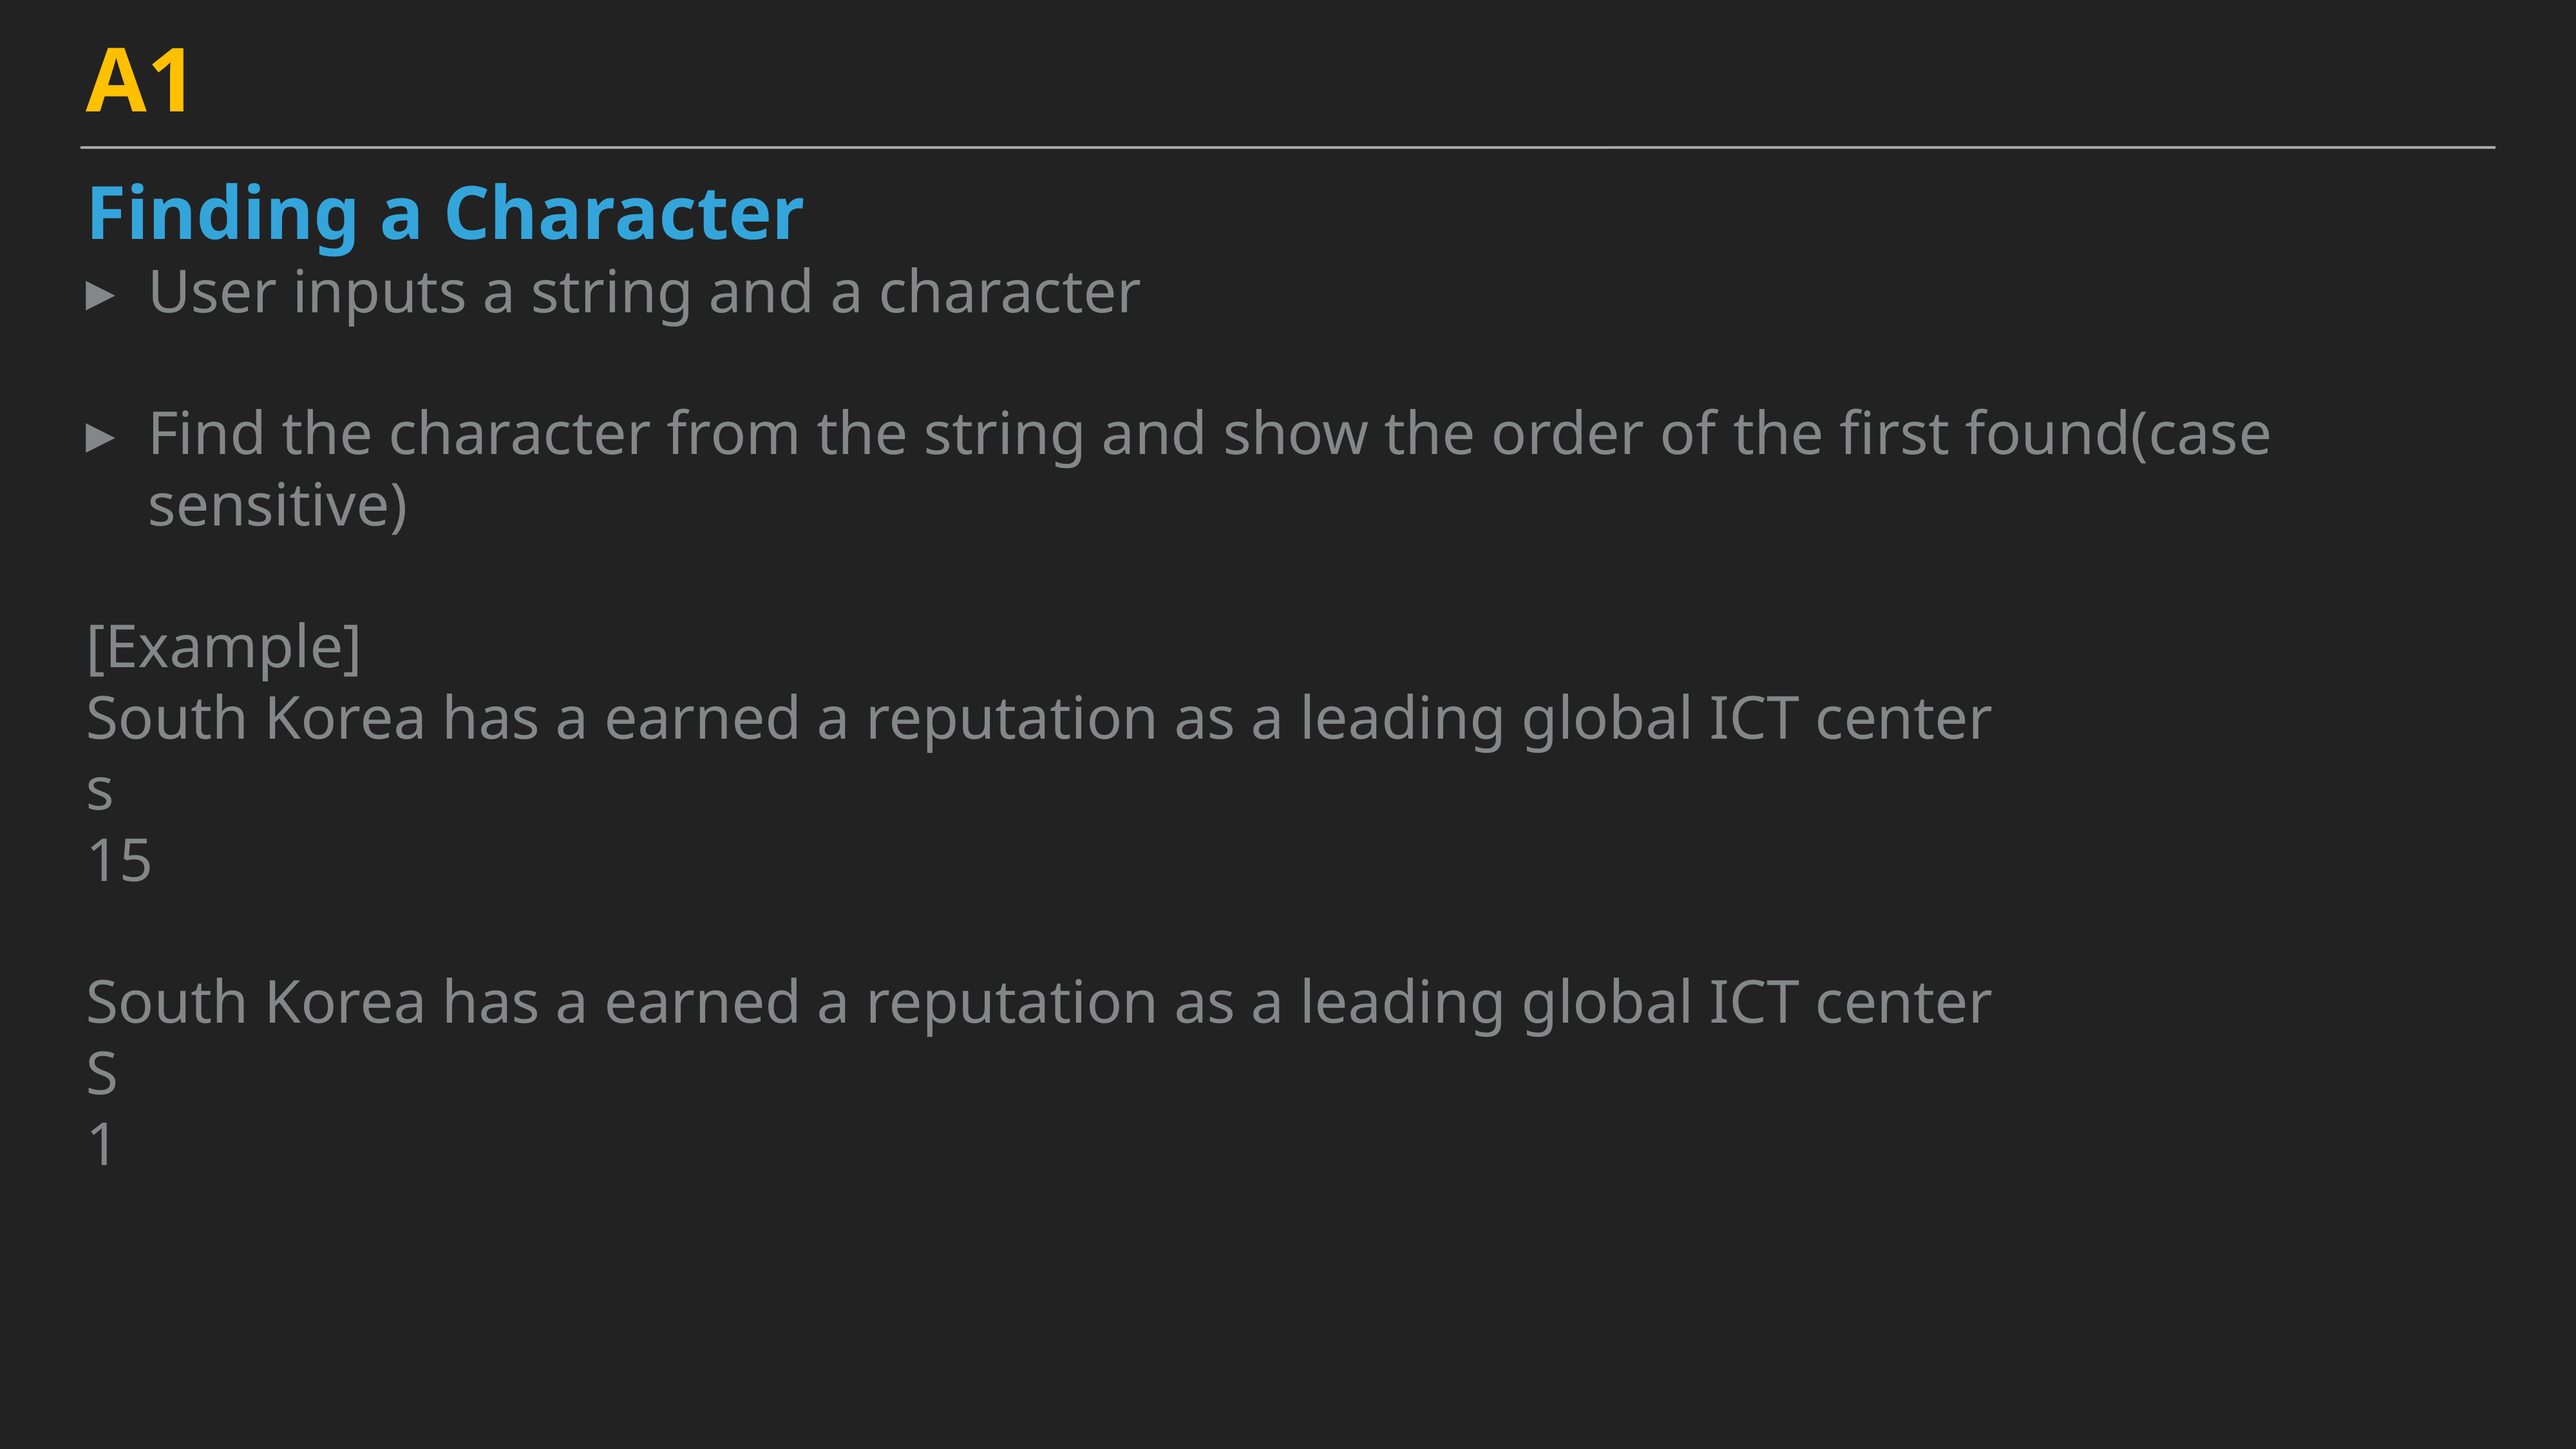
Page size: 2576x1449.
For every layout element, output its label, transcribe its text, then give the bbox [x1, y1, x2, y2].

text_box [80, 176, 2496, 484]
list A1 [80, 18, 2295, 135]
